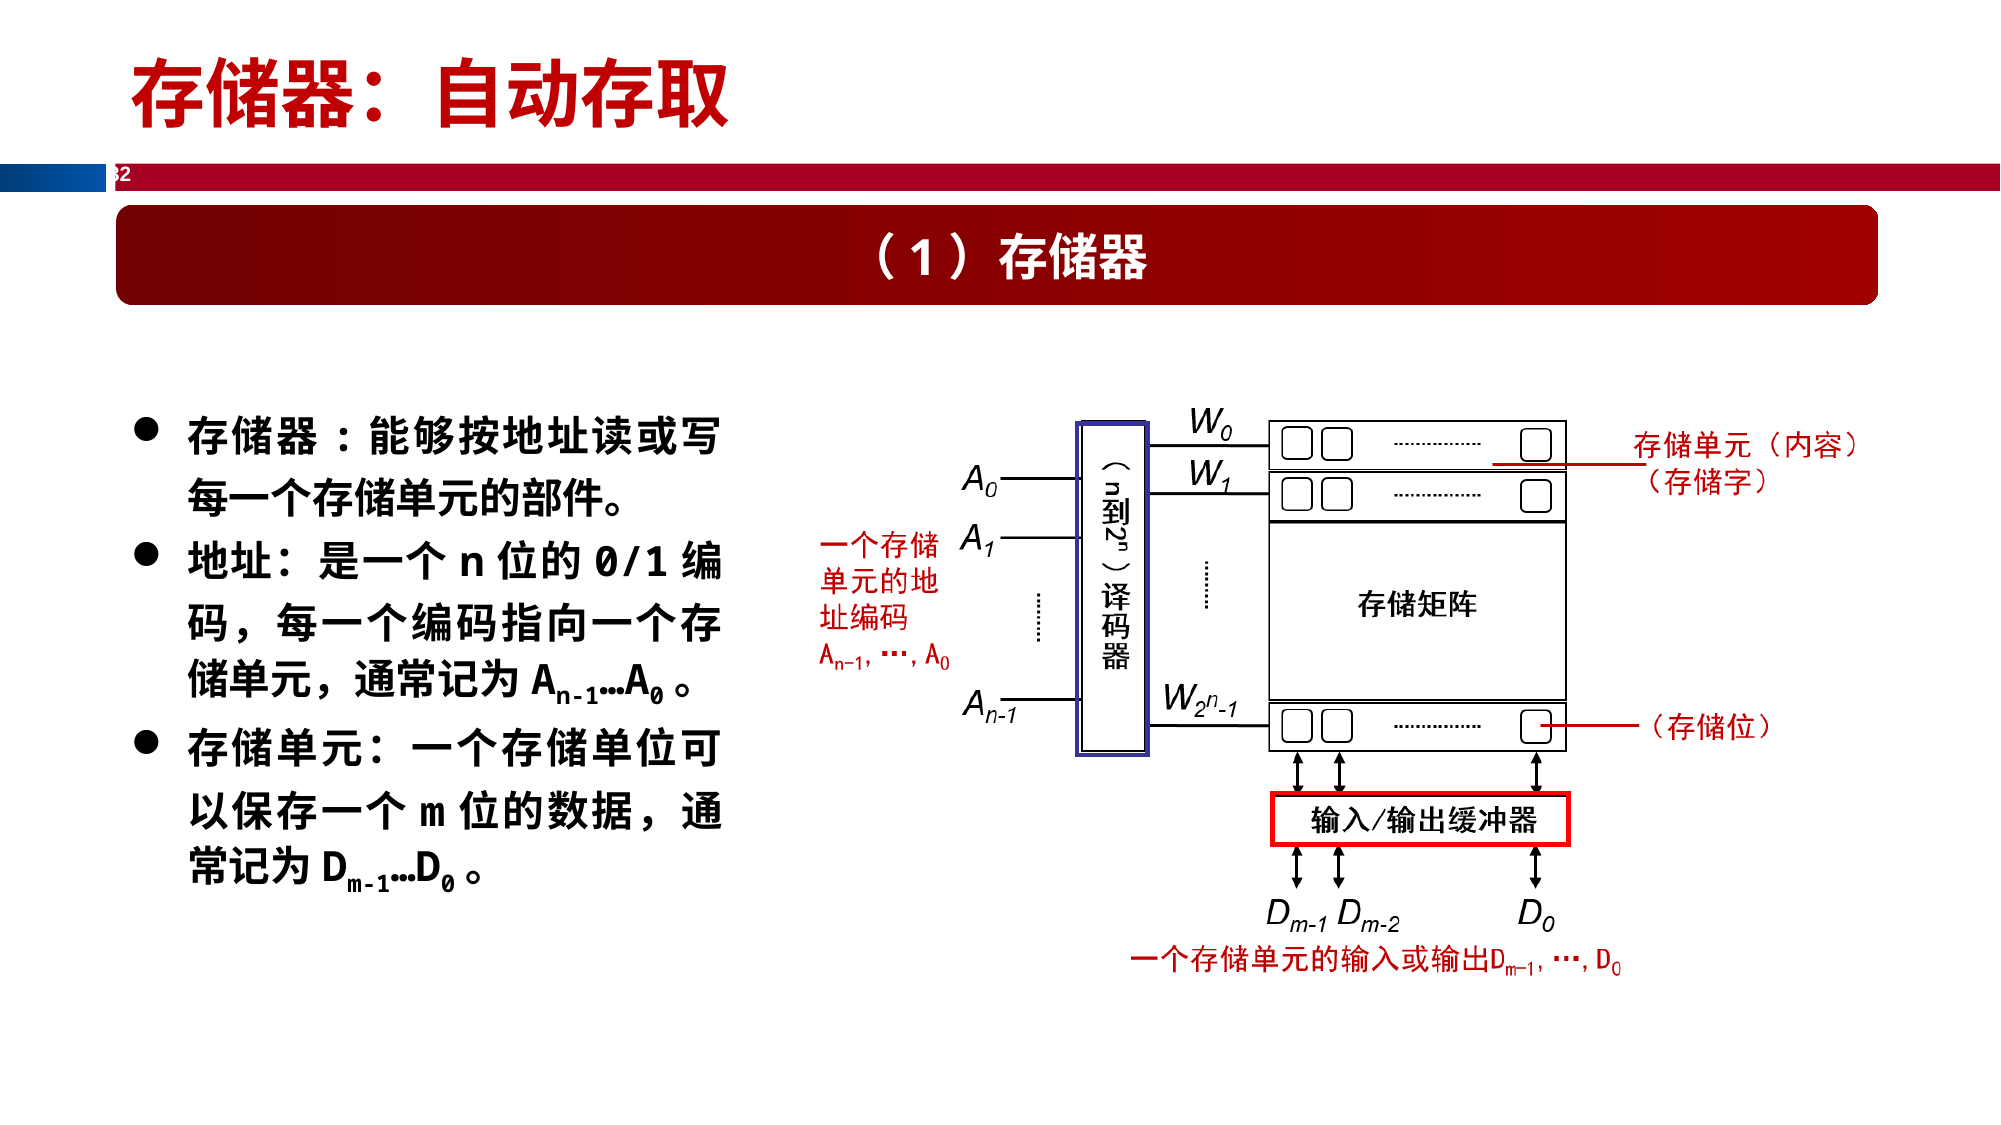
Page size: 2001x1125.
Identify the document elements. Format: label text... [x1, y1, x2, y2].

text_box （1）存储器 [114, 203, 1880, 307]
text_box 存储器:能够按地址读或写每一个存储单元的部件。 地址：是一个n位的0/1编码，每一个编码指向一个存储单元，通常记为An-1…A0。 存储单元：一个存储单位可以保存一个m位的数据，通常记为Dm-1…D0。 [116, 389, 738, 905]
picture [800, 390, 1867, 990]
text_box 存储器：自动存取 [116, 29, 1867, 155]
